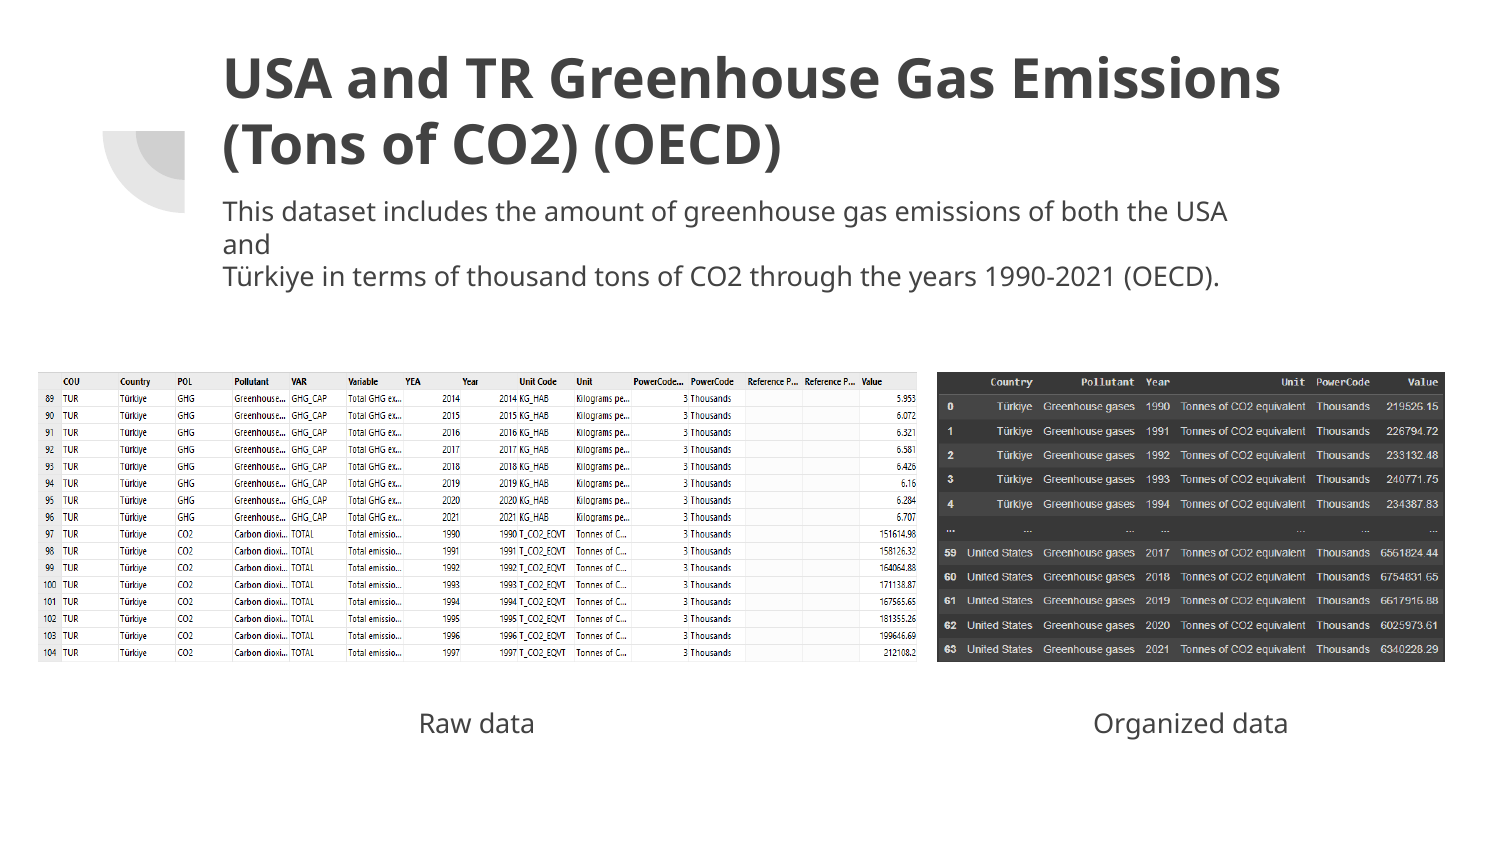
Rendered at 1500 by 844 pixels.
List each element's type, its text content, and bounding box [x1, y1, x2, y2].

text_box This dataset includes the amount of greenhouse gas emissions of both the USA and Türkiye in terms of thousand tons of CO2 through the years 1990-2021 (OECD). [207, 179, 1271, 699]
picture [37, 371, 917, 663]
picture [937, 371, 1445, 663]
title USA and TR Greenhouse Gas Emissions (Tons of CO2) (OECD) [207, 28, 1361, 192]
text_box Organized data [1052, 691, 1330, 745]
text_box Raw data [338, 699, 616, 745]
